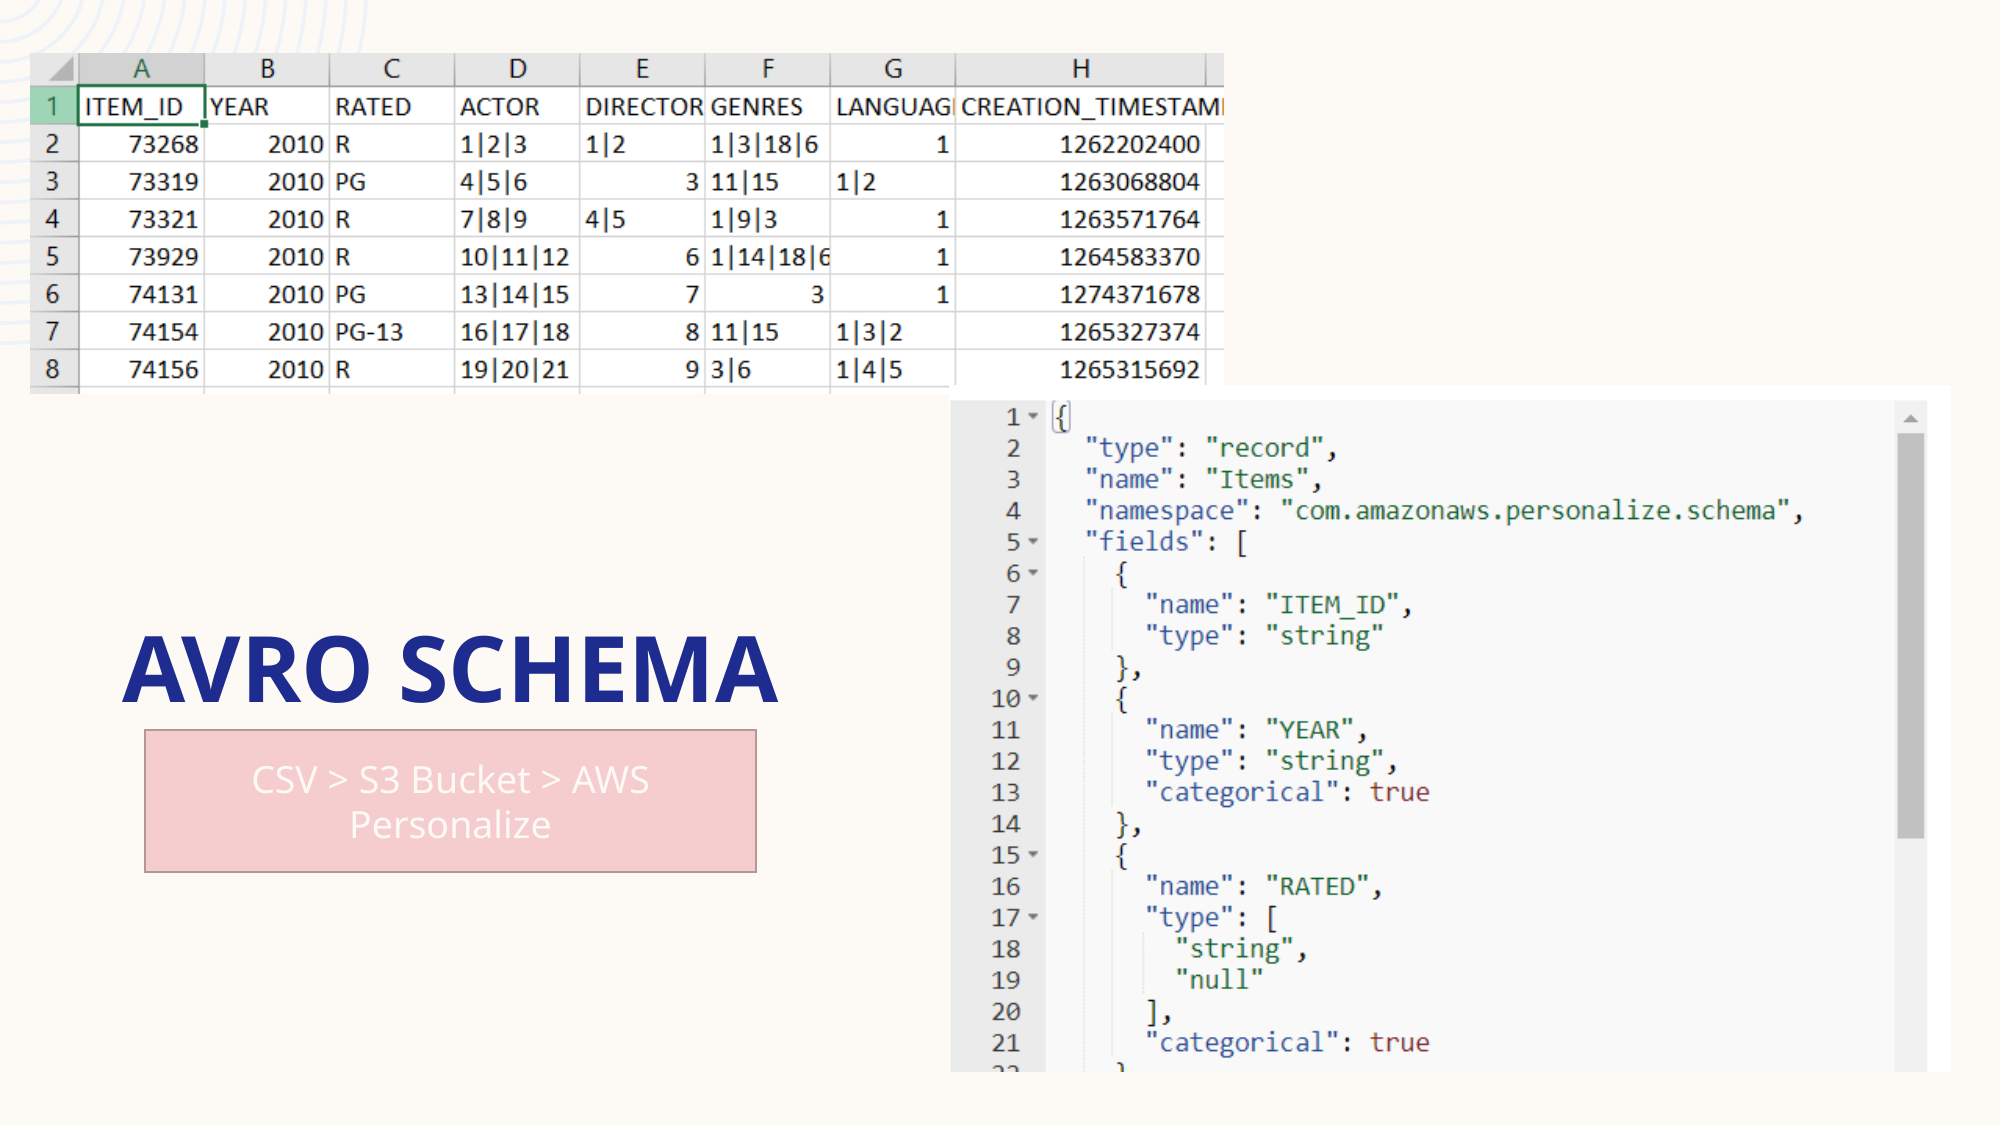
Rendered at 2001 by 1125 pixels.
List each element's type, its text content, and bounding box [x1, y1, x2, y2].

text_box CSV > S3 Bucket > AWS Personalize [144, 729, 757, 873]
title AVRO SCHEMA [0, 603, 949, 730]
picture [30, 53, 1951, 1072]
